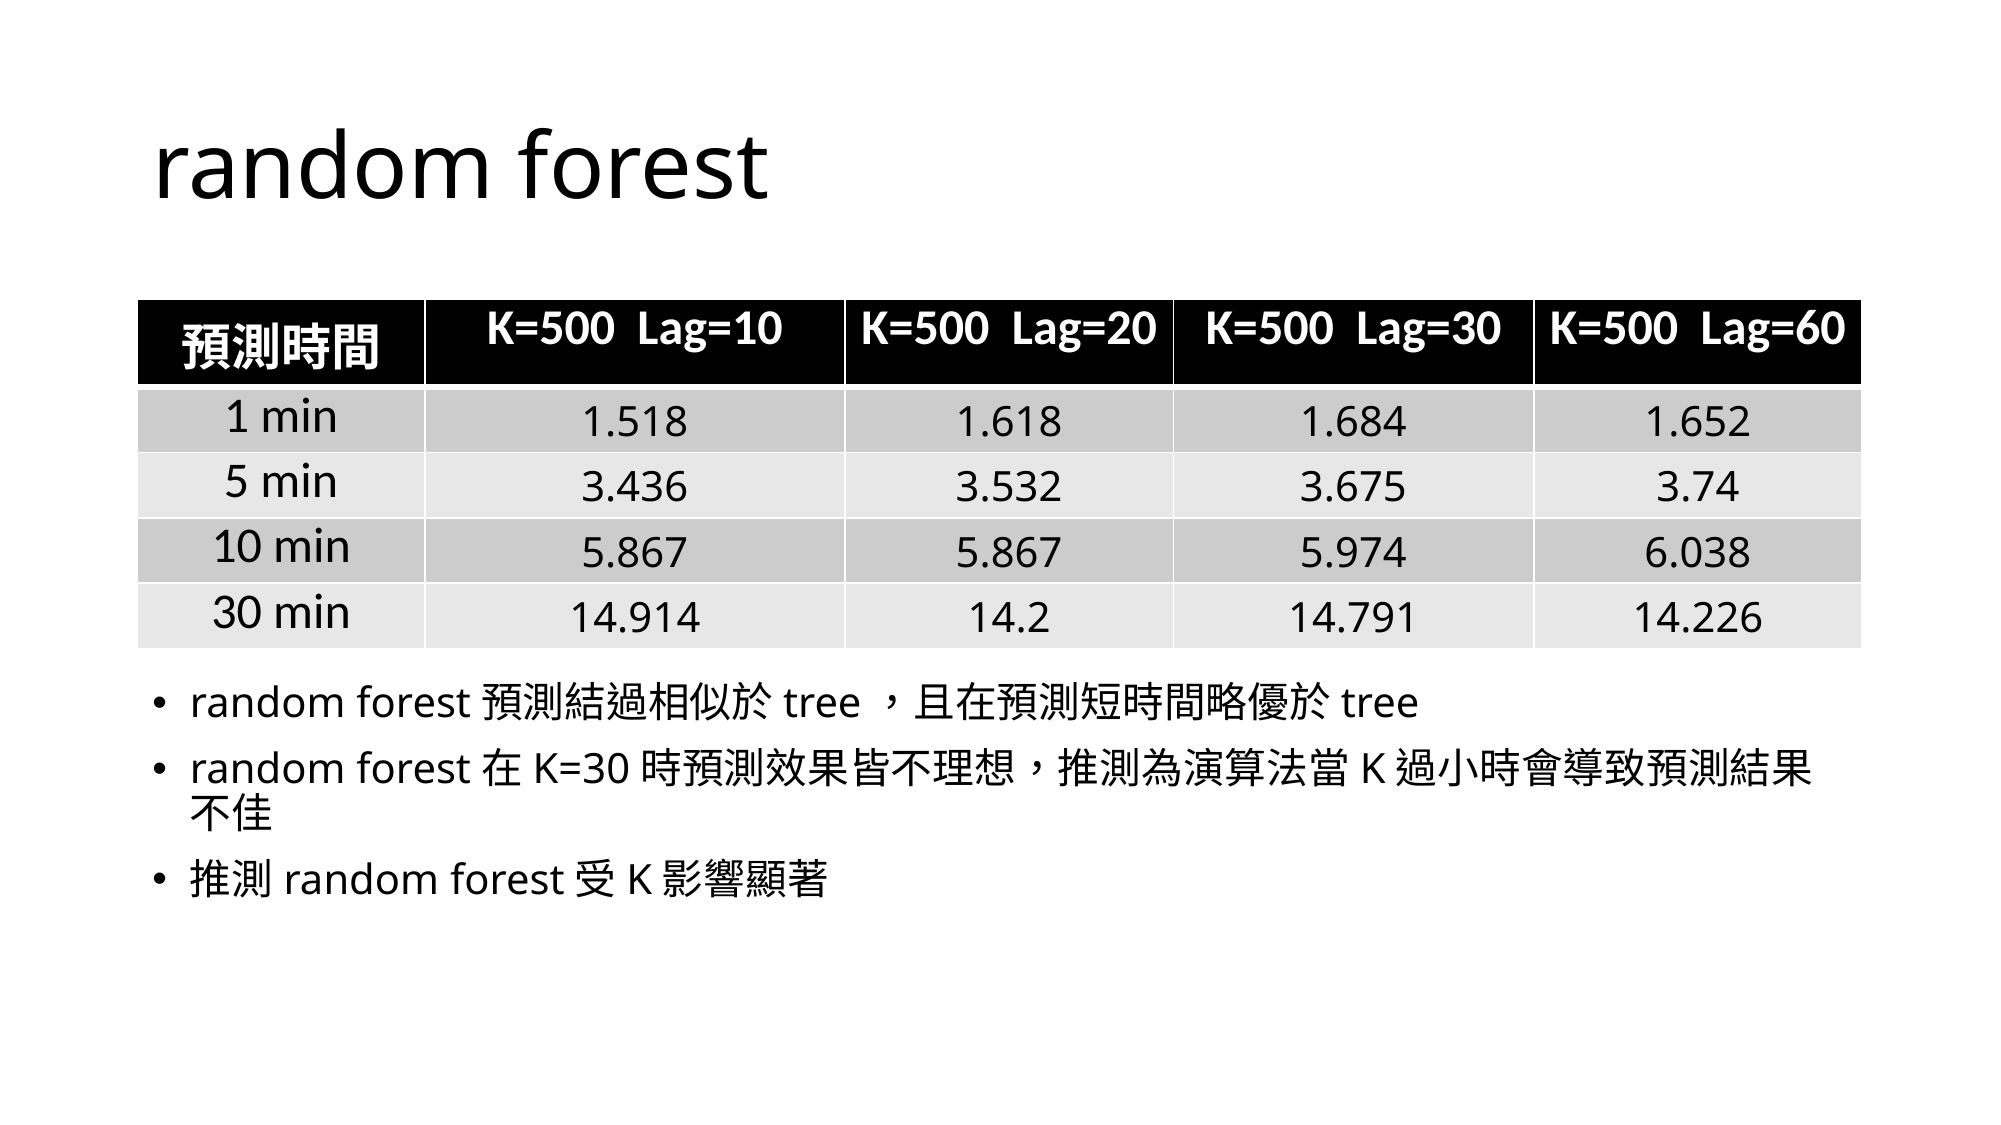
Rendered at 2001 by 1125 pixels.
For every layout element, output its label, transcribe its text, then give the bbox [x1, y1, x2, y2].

table_cell 1.684 [1174, 390, 1533, 452]
table_cell 5 min [138, 453, 424, 517]
table_cell 1.618 [846, 390, 1173, 452]
table_cell 3.436 [426, 453, 844, 517]
table_cell 14.226 [1535, 584, 1861, 648]
table_cell 30 min [138, 584, 424, 648]
table_cell 14.791 [1174, 584, 1533, 648]
table_cell 10 min [138, 519, 424, 582]
table_cell 5.974 [1174, 519, 1533, 582]
table_cell 14.914 [426, 584, 844, 648]
table_cell 6.038 [1535, 519, 1861, 582]
table_header K=500 Lag=60 [1535, 300, 1861, 384]
title random forest [137, 59, 1863, 278]
table_cell 3.74 [1535, 453, 1861, 517]
table_cell 1.652 [1535, 390, 1861, 452]
table_header K=500 Lag=10 [426, 300, 844, 384]
table_cell 1 min [138, 390, 424, 452]
list random forest預測結過相似於tree，且在預測短時間略優於tree random forest在K=30時預測效果皆不理想，推測為演算法當K過小時會導致預測結果不佳 推測random forest受K影響顯著 [137, 674, 1863, 1014]
table_cell 3.532 [846, 453, 1173, 517]
table_cell 3.675 [1174, 453, 1533, 517]
table_cell 5.867 [426, 519, 844, 582]
table_header K=500 Lag=20 [846, 300, 1173, 384]
table_header 預測時間 [138, 300, 424, 384]
table_header K=500 Lag=30 [1174, 300, 1533, 384]
table_cell 14.2 [846, 584, 1173, 648]
table_cell 5.867 [846, 519, 1173, 582]
table_cell 1.518 [426, 390, 844, 452]
